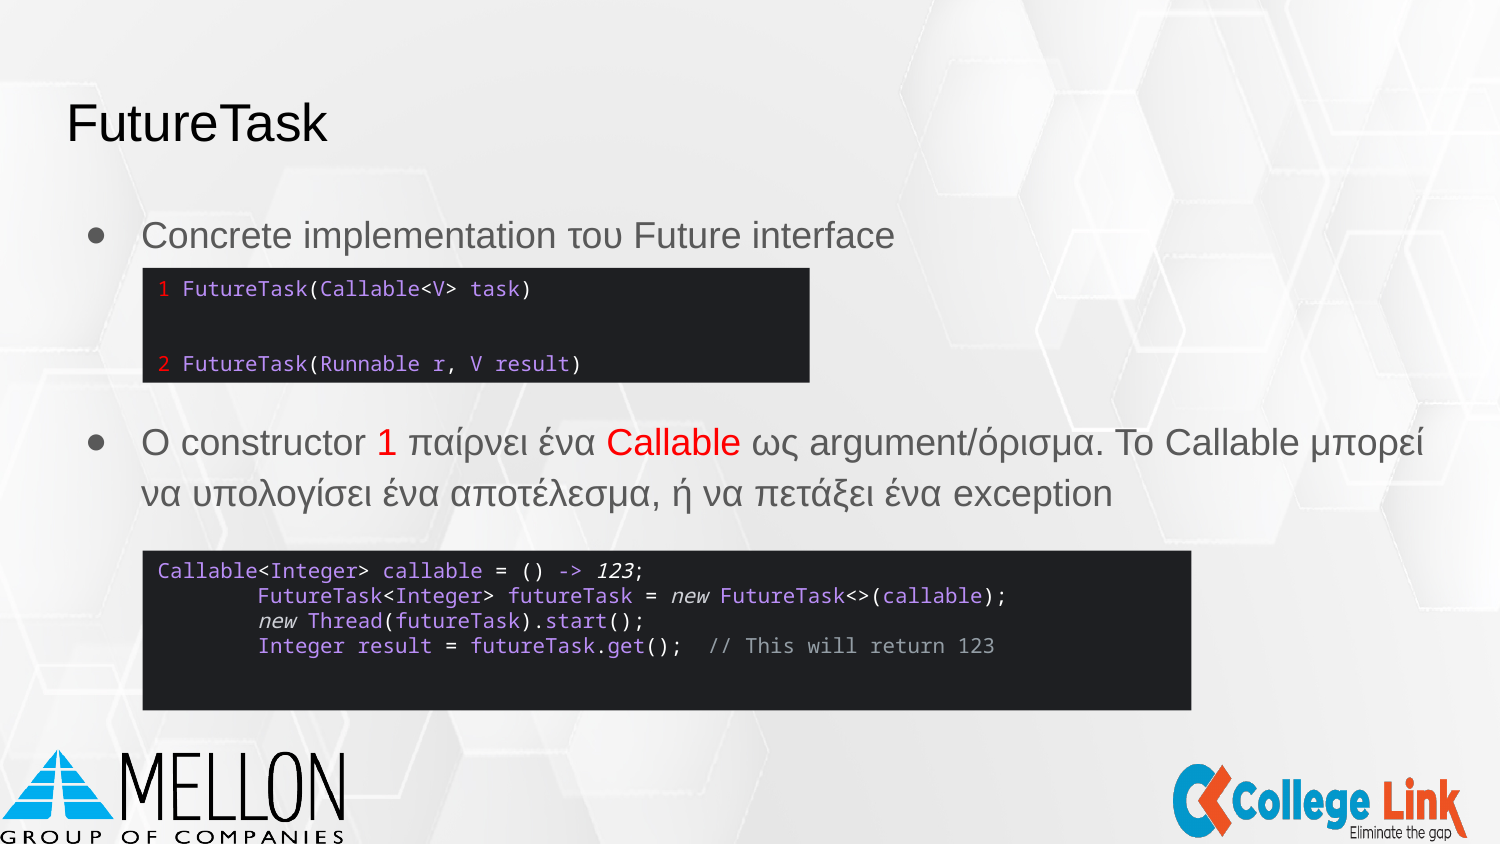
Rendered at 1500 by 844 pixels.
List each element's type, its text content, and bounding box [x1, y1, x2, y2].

text_box 1 FutureTask(Callable<V> task) 2 FutureTask(Runnable r, V result) [142, 267, 810, 383]
title FutureTask [51, 72, 1449, 167]
text_box Callable<Integer> callable = () -> 123; FutureTask<Integer> futureTask = new FutureTask<>(callable); new Thread(futureTask).start(); Integer result = futureTask.get(); // This will return 123 [142, 550, 1192, 711]
picture [0, 0, 1500, 844]
list Concrete implementation του Future interface Ο constructor 1 παίρνει ένα Callable ως argument/όρισμα. Το Callable μπορεί να υπολογίσει ένα αποτέλεσμα, ή να πετάξει ένα exception [51, 189, 1449, 750]
